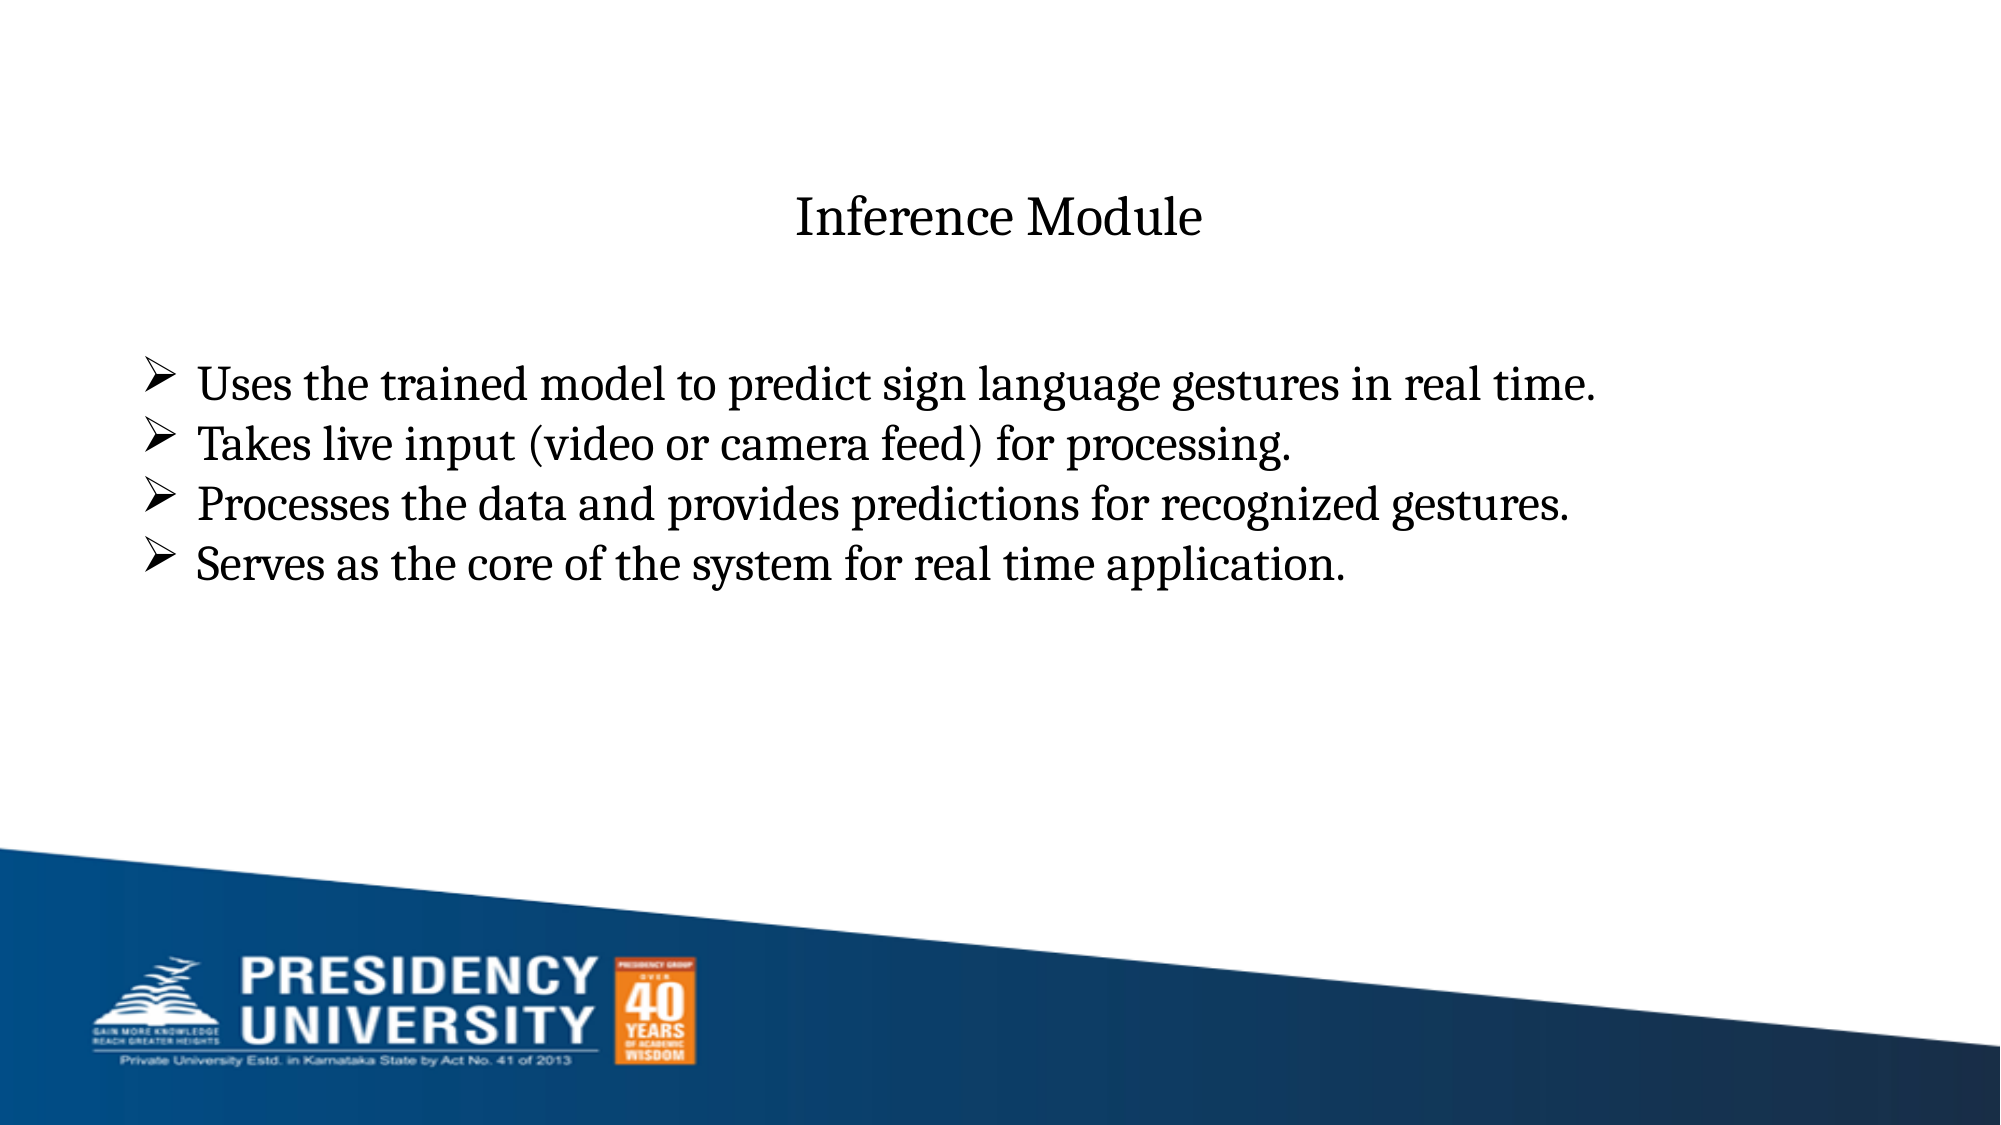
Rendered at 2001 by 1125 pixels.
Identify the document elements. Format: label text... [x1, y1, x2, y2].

text_box Uses the trained model to predict sign language gestures in real time. Takes live input (video or camera feed) for processing. Processes the data and provides predictions for recognized gestures. Serves as the core of the system for real time application. [133, 342, 1884, 598]
title Inference Module [124, 177, 1876, 259]
picture [0, 845, 2000, 1125]
